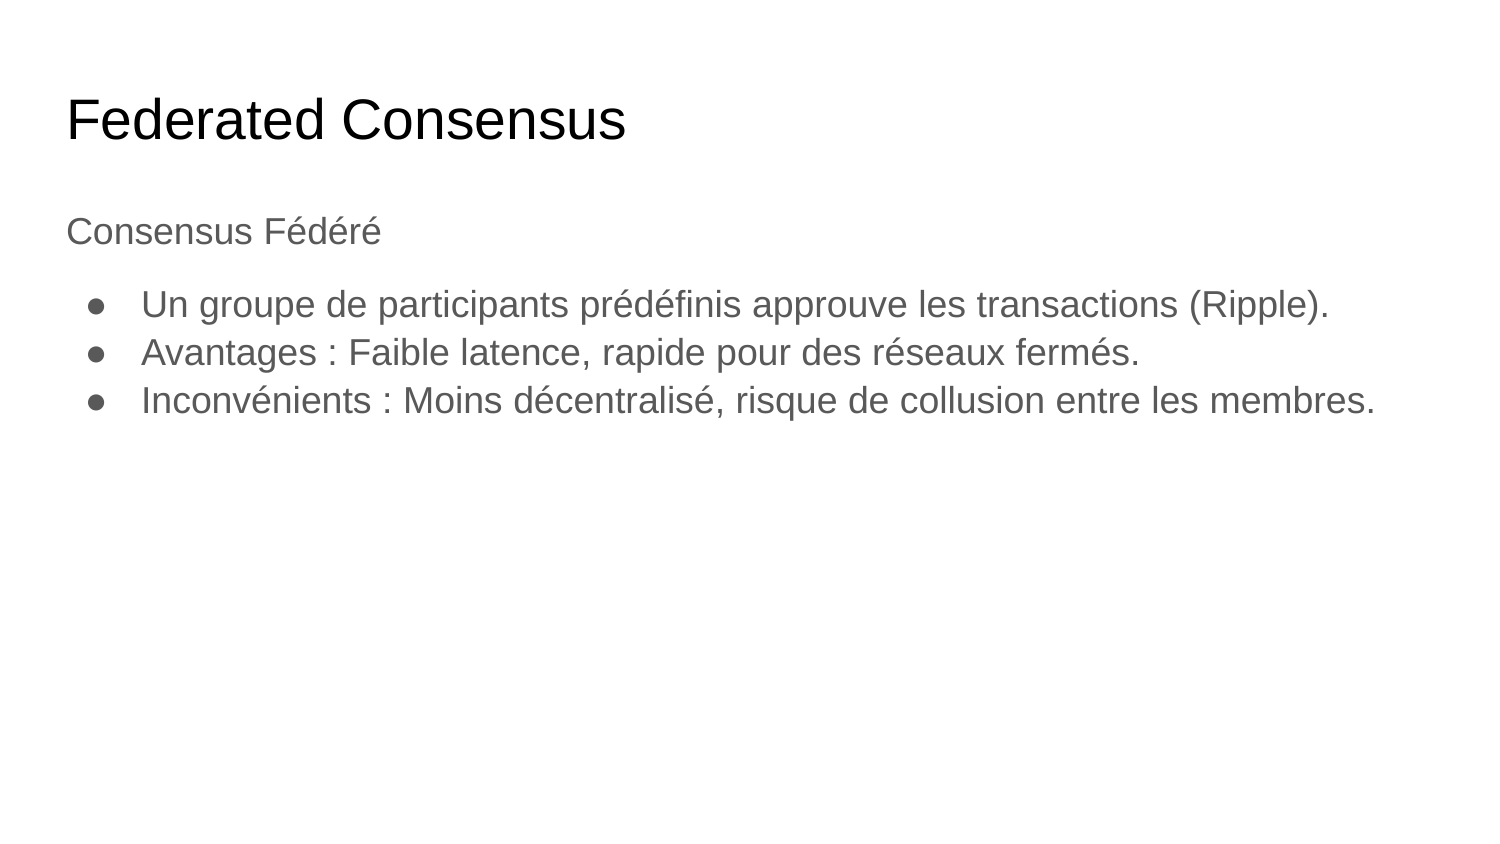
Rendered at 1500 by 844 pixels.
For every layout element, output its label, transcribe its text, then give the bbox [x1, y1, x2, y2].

title Federated Consensus [51, 72, 1449, 167]
list Consensus Fédéré Un groupe de participants prédéfinis approuve les transactions (Ripple). Avantages : Faible latence, rapide pour des réseaux fermés. Inconvénients : Moins décentralisé, risque de collusion entre les membres. [51, 189, 1449, 750]
